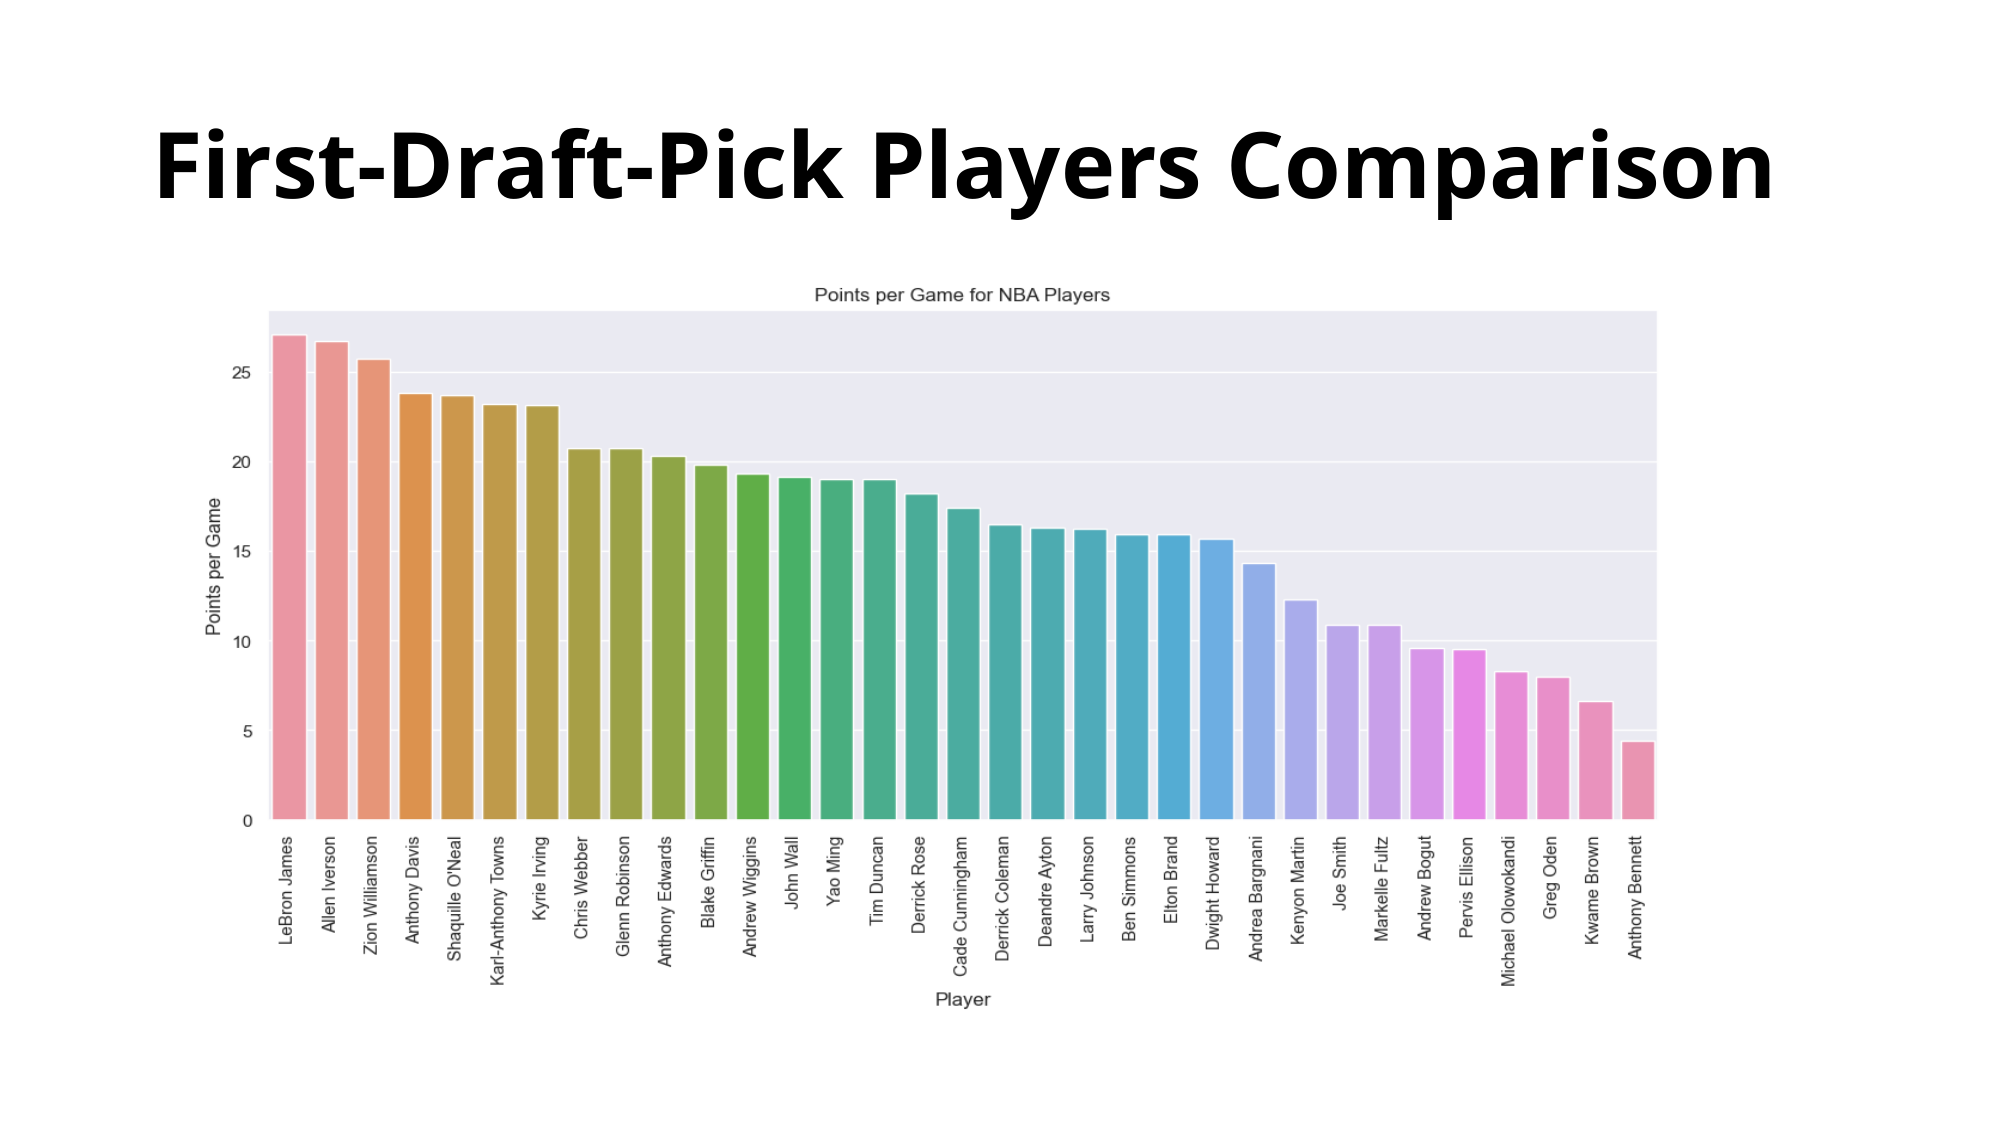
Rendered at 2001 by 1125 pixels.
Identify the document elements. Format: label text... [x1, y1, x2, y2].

picture [195, 277, 1670, 1019]
title First-Draft-Pick Players Comparison [137, 59, 1863, 278]
